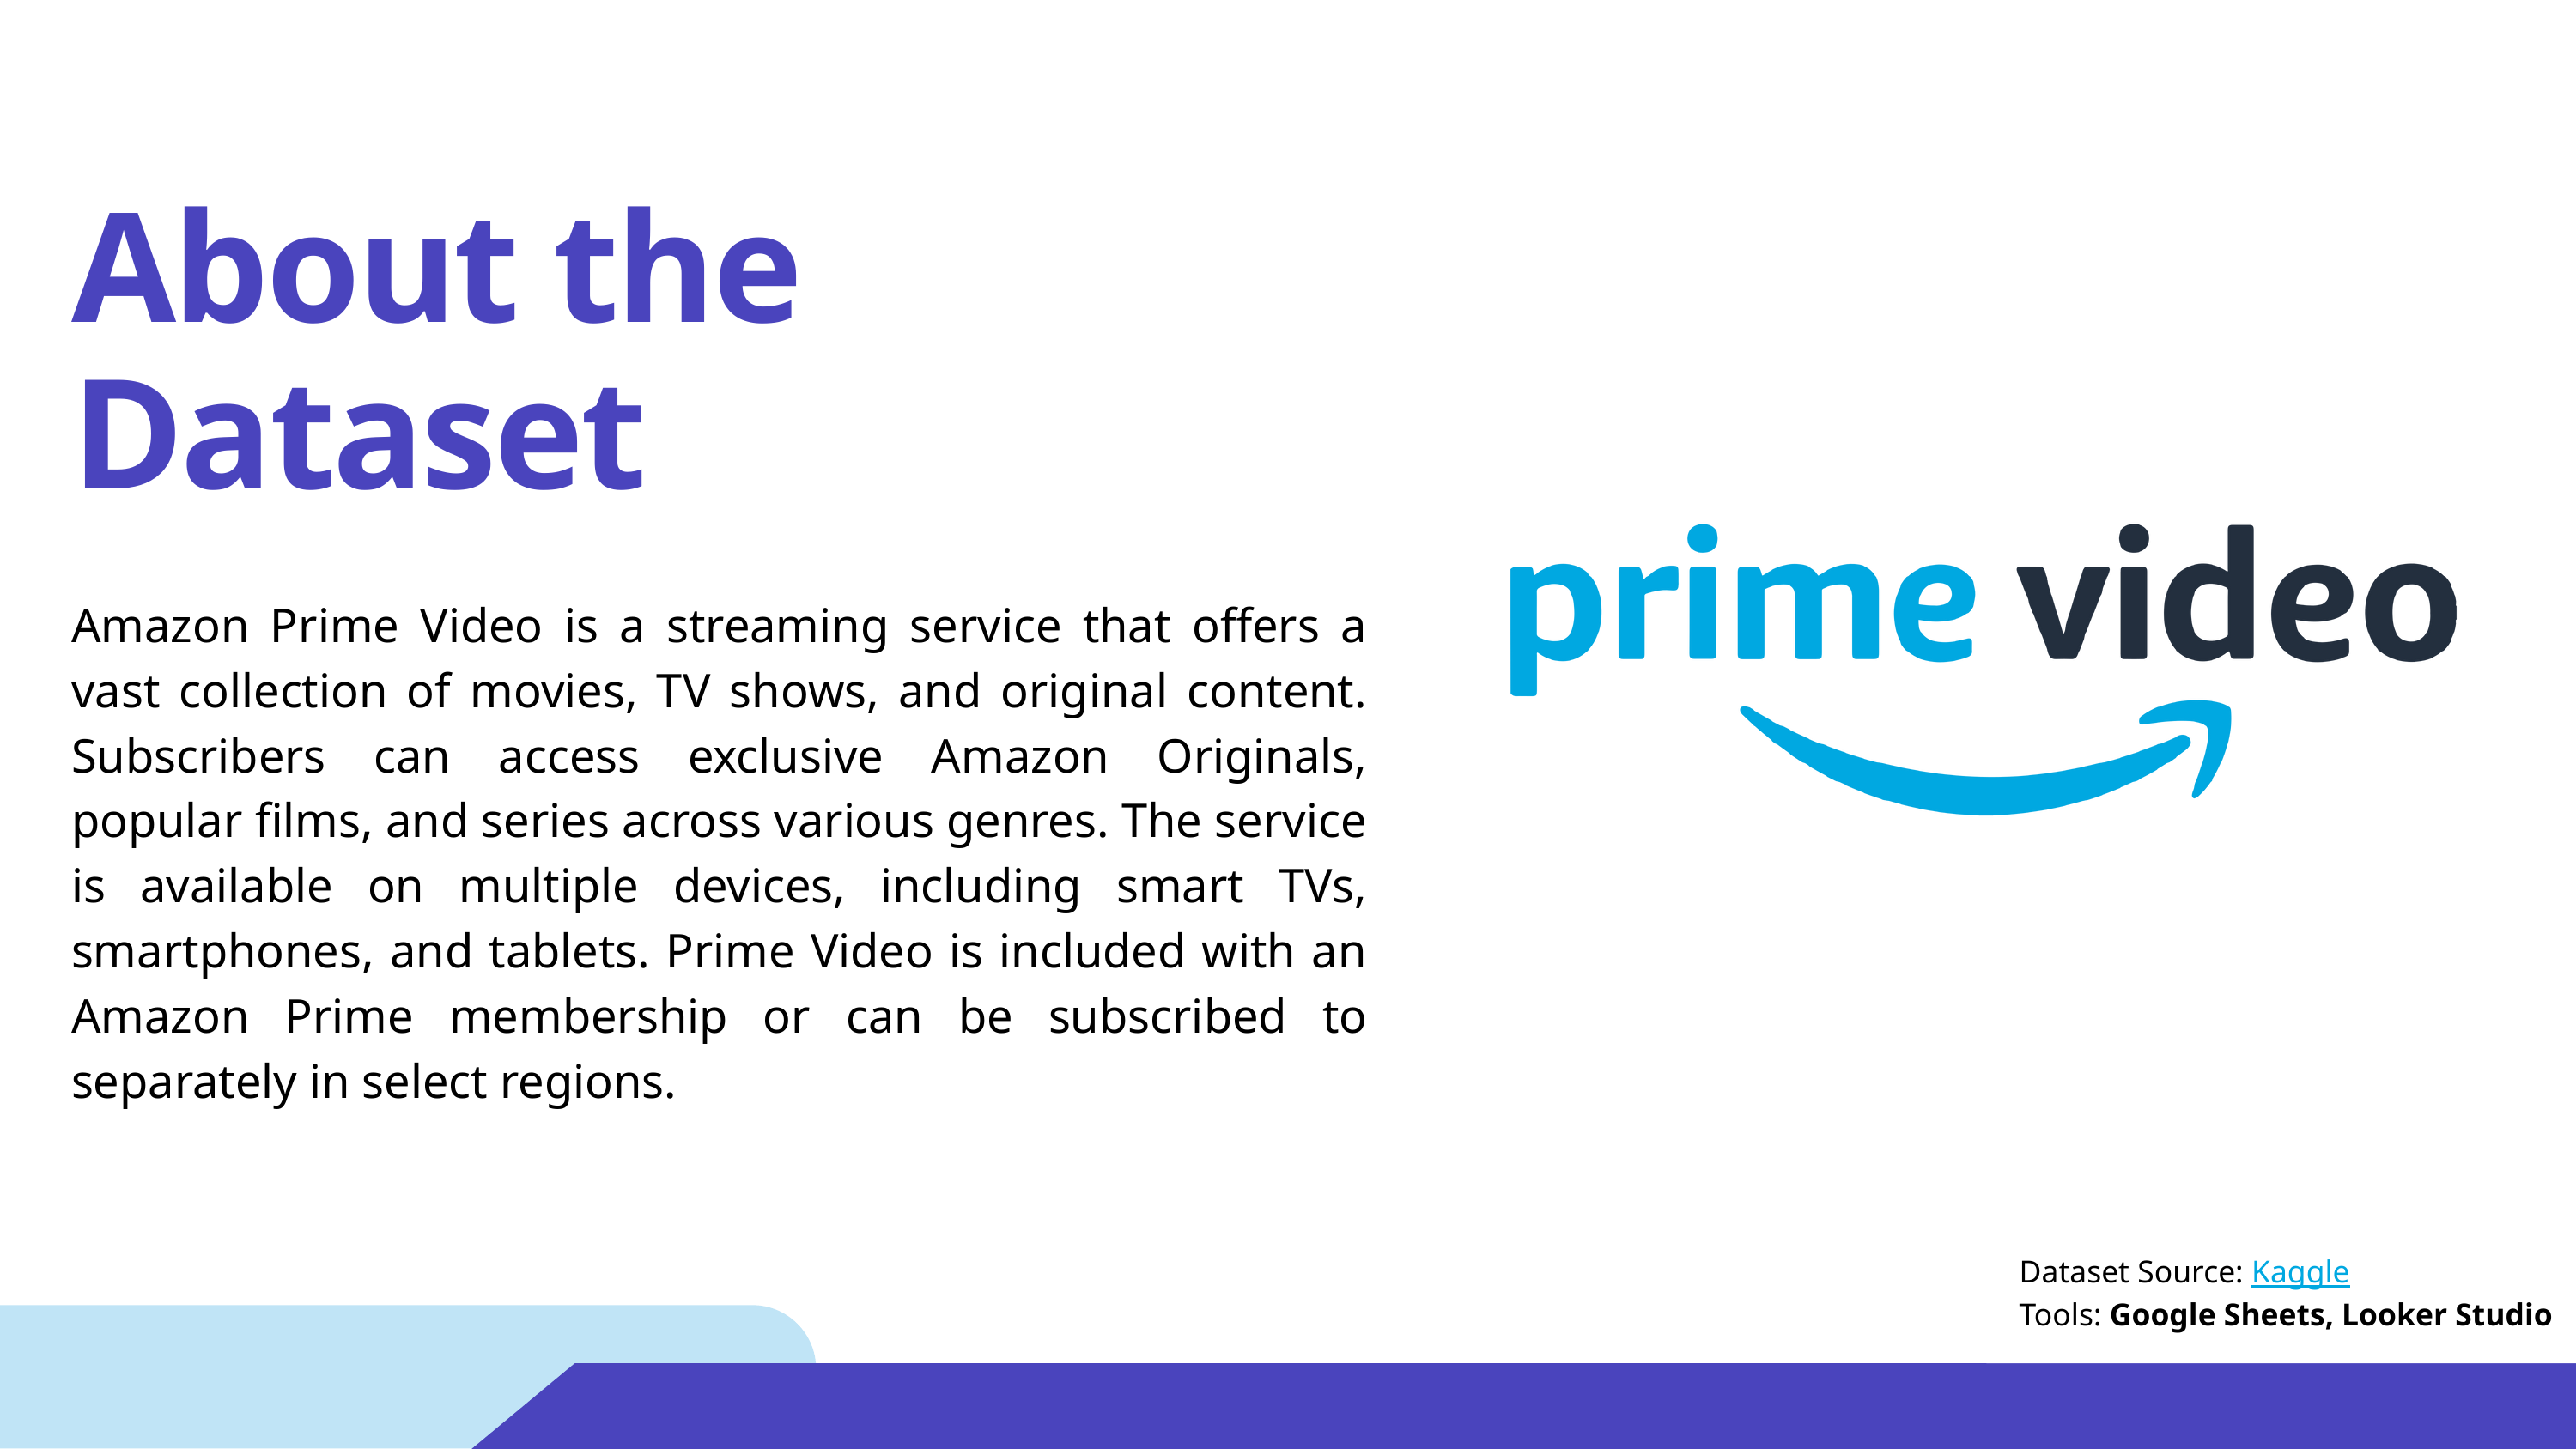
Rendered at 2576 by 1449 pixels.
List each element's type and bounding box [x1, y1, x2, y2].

text_box [1371, 259, 2576, 1080]
text_box [1983, 1216, 2576, 1364]
text_box [0, 1305, 817, 1449]
text_box [465, 1362, 2576, 1449]
text_box [70, 176, 1370, 1162]
